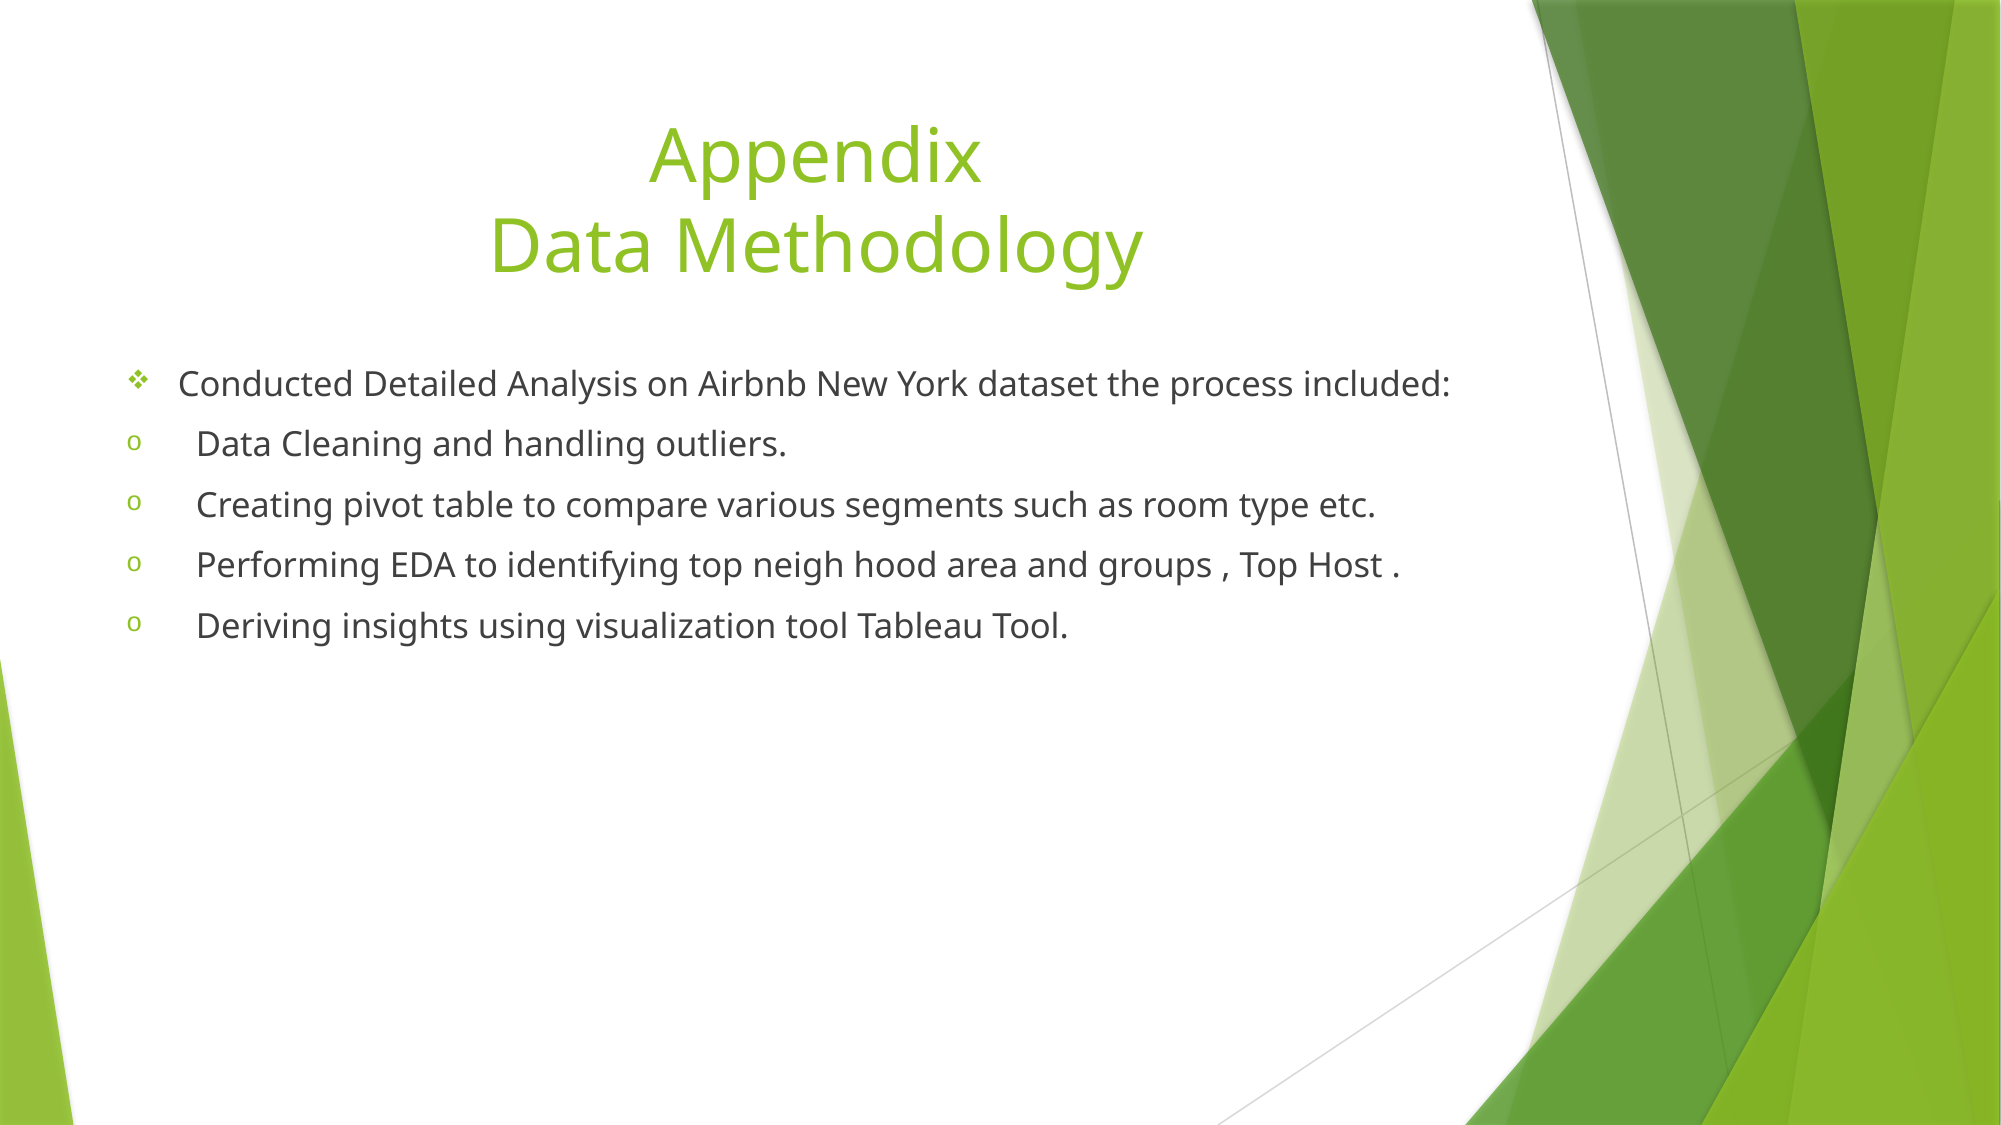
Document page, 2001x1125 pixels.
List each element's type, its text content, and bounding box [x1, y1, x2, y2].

title Appendix Data Methodology [111, 99, 1522, 317]
list Conducted Detailed Analysis on Airbnb New York dataset the process included: Data Cleaning and handling outliers. Creating pivot table to compare various segments such as room type etc. Performing EDA to identifying top neigh hood area and groups , Top Host . Deriving insights using visualization tool Tableau Tool. [111, 354, 1522, 713]
